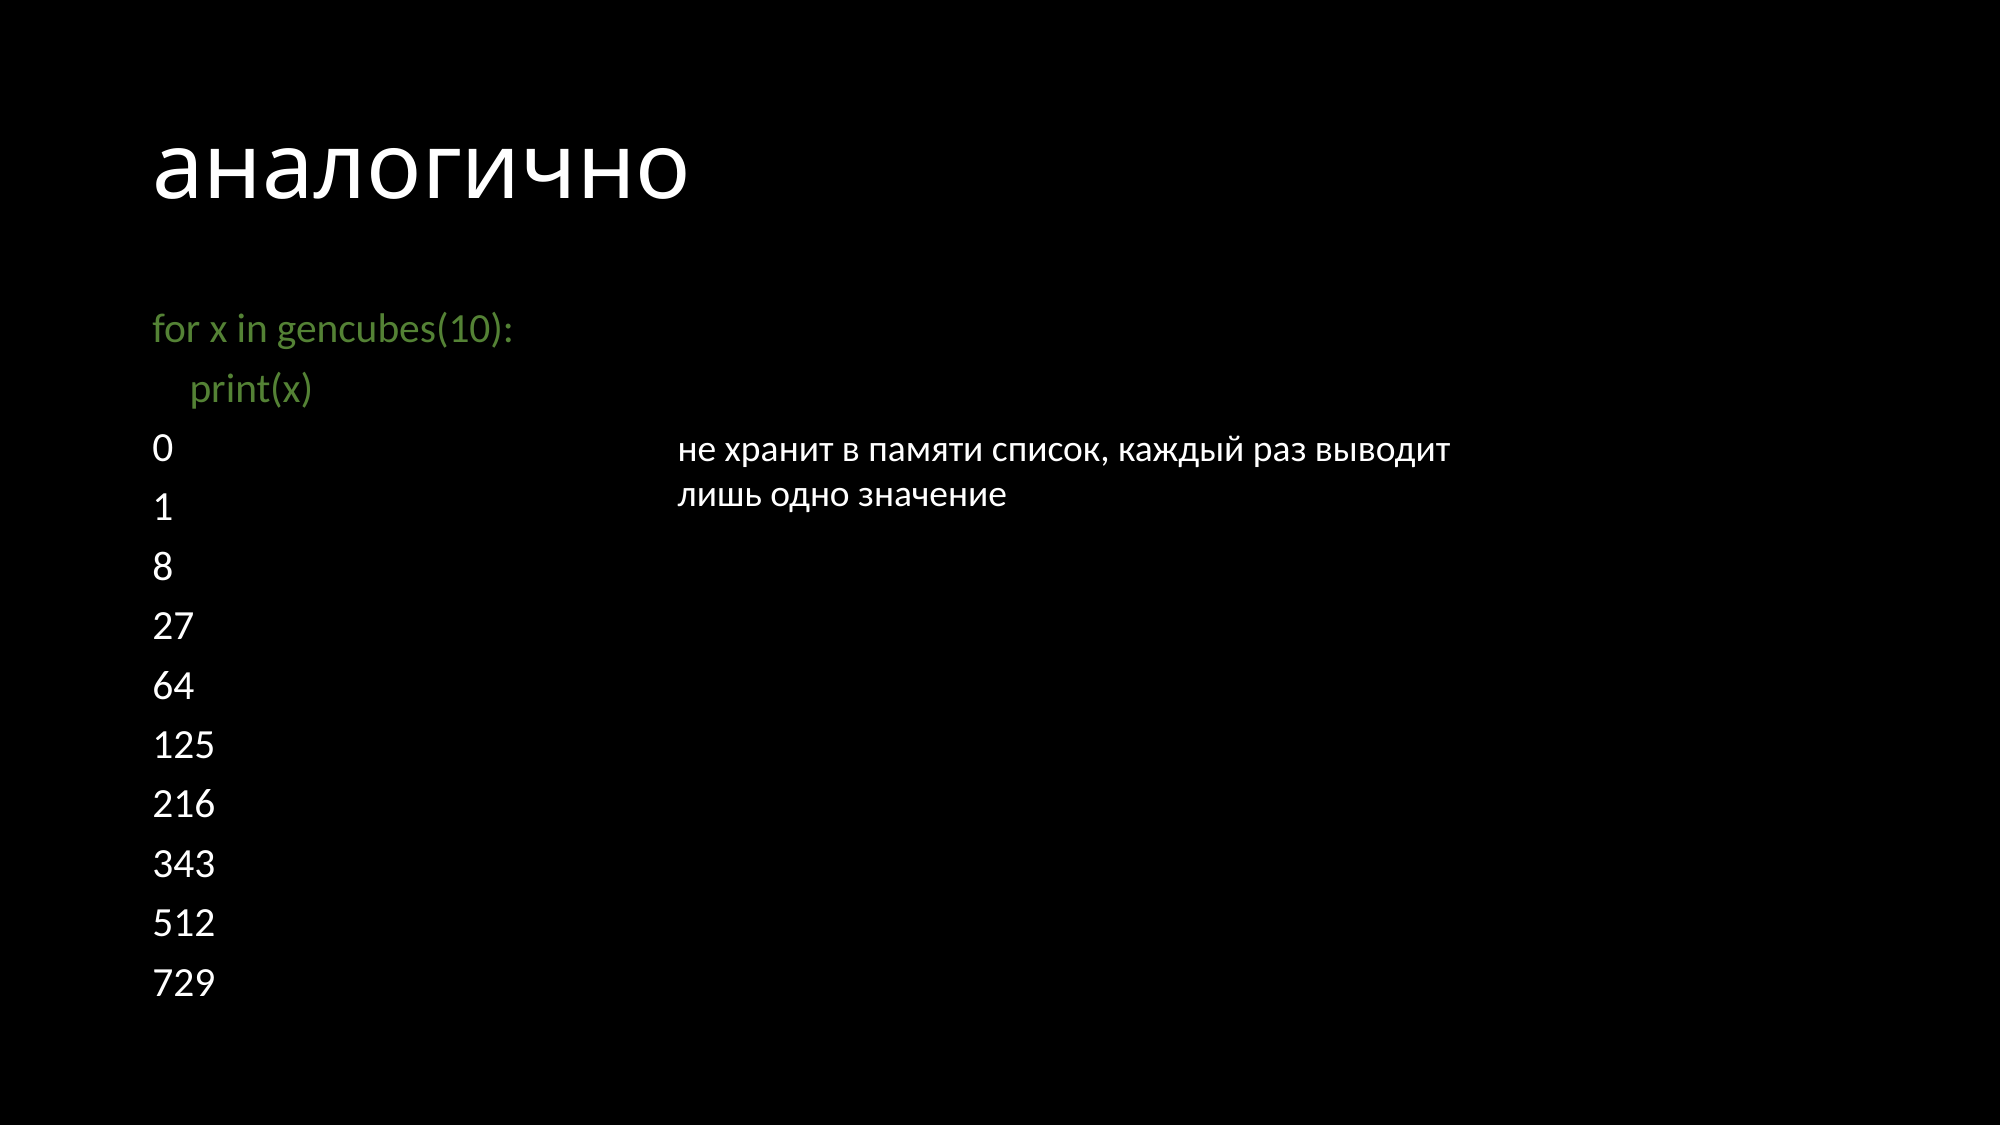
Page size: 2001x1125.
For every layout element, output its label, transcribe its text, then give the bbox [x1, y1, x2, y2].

list for x in gencubes(10): print(x) 0 1 8 27 64 125 216 343 512 729 [137, 299, 1863, 1014]
text_box не хранит в памяти список, каждый раз выводит лишь одно значение [663, 416, 1530, 522]
title аналогично [137, 59, 1863, 278]
